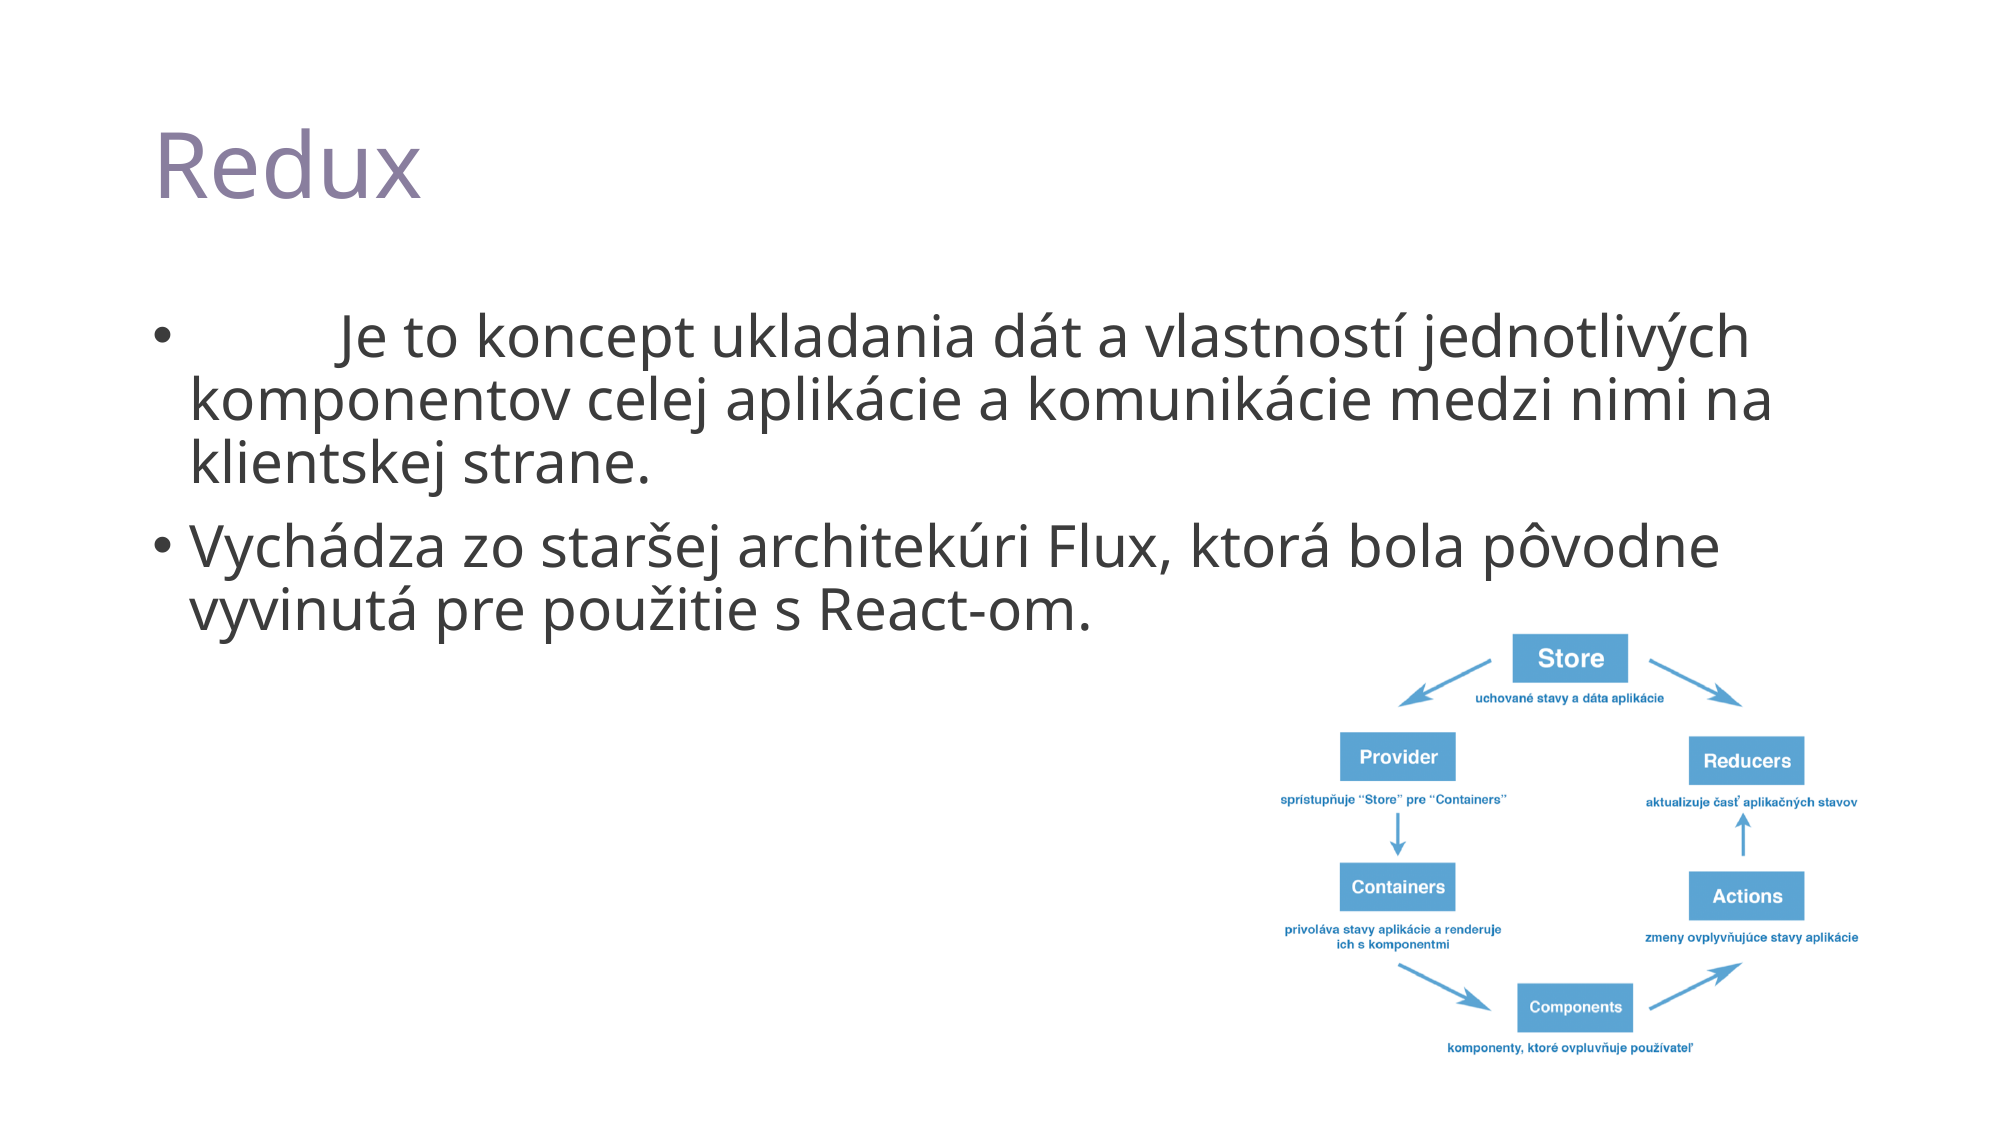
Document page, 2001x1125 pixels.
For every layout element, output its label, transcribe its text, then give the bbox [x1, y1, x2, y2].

picture [1262, 622, 1881, 1076]
list Je to koncept ukladania dát a vlastností jednotlivých komponentov celej aplikácie a komunikácie medzi nimi na klientskej strane. Vychádza zo staršej architekúri Flux, ktorá bola pôvodne vyvinutá pre použitie s React-om. [137, 299, 1863, 1014]
title Redux [137, 59, 1863, 278]
